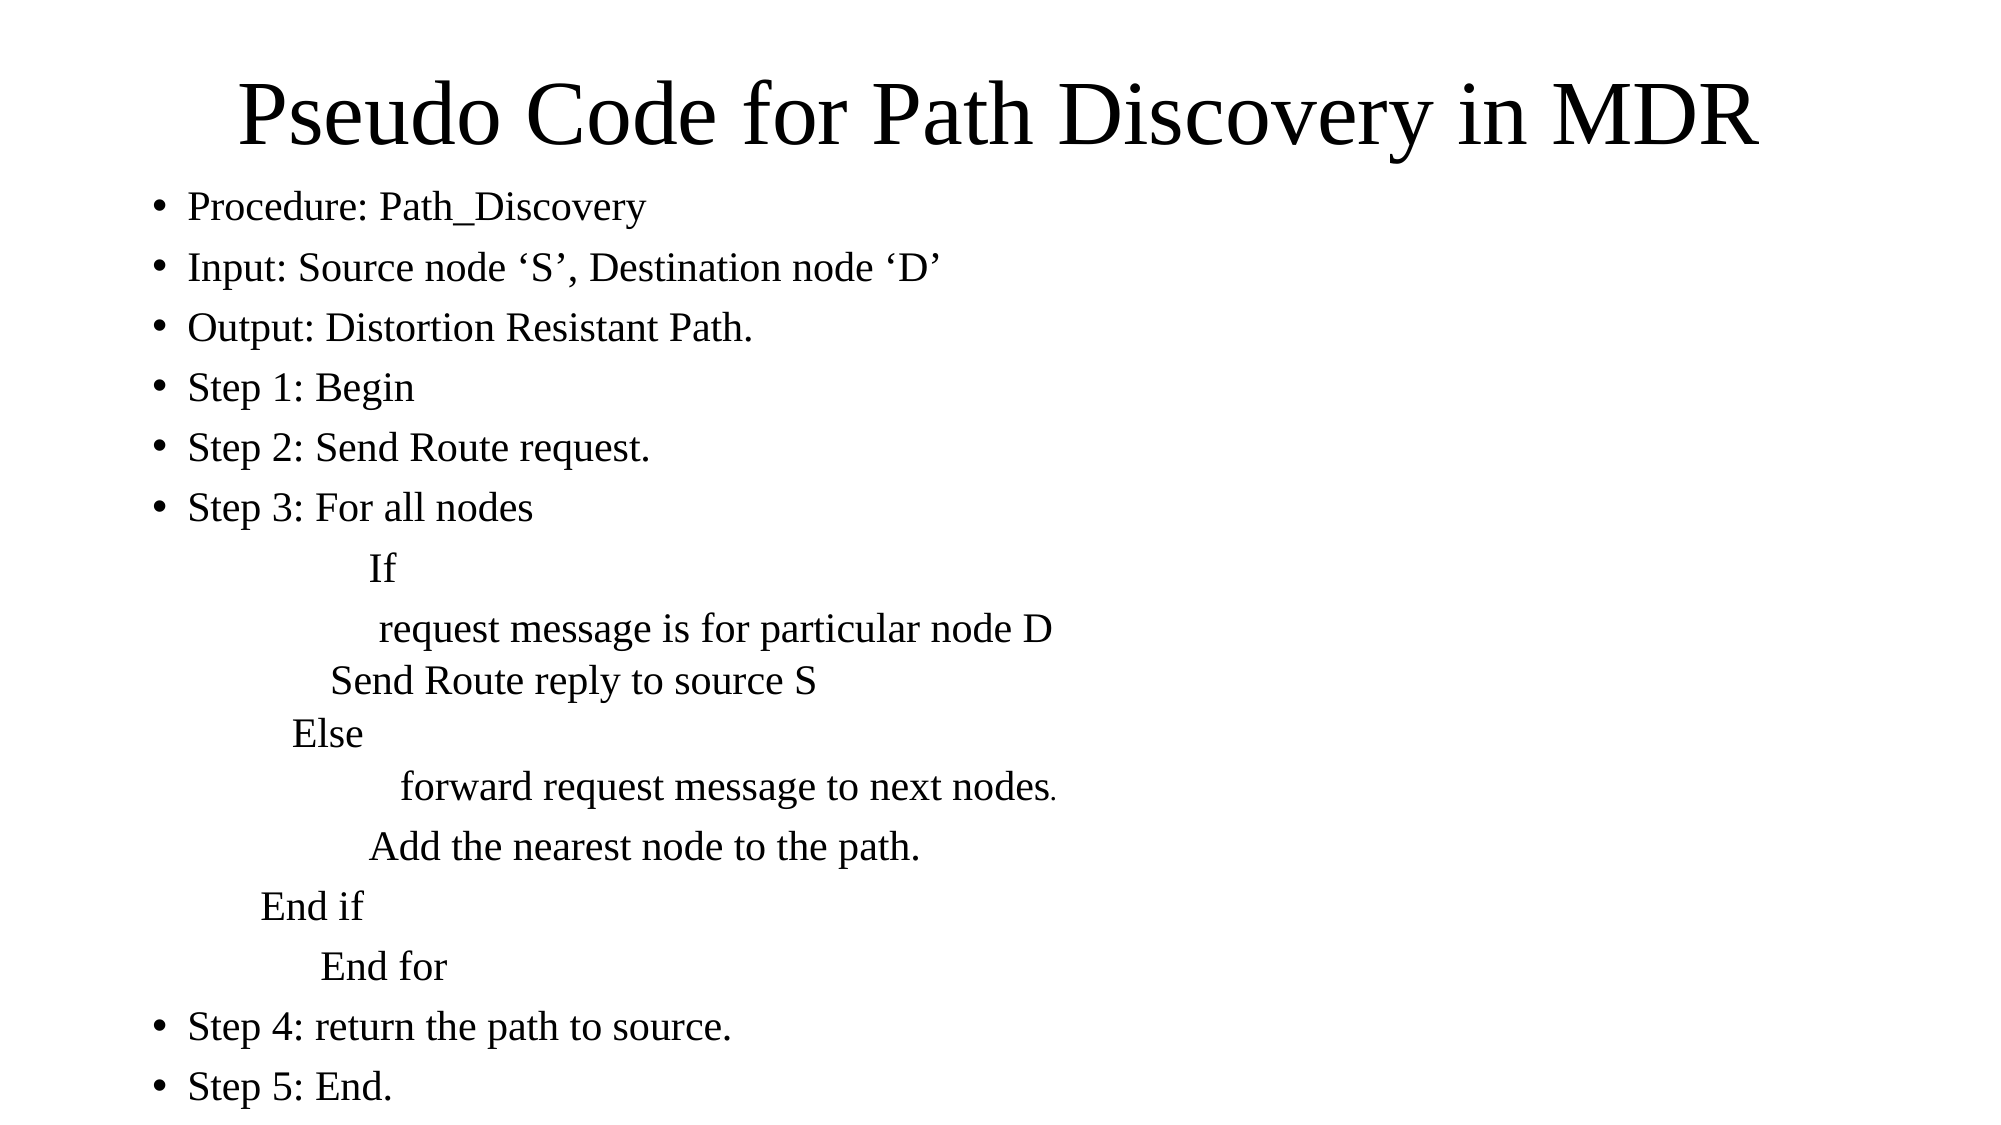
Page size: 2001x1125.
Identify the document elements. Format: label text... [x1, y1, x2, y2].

list Procedure: Path_Discovery Input: Source node ‘S’, Destination node ‘D’ Output: Distortion Resistant Path. Step 1: Begin Step 2: Send Route request. Step 3: For all nodes If request message is for particular node D Send Route reply to source S Else forward request message to next nodes. Add the nearest node to the path. End if End for Step 4: return the path to source. Step 5: End. [137, 177, 1863, 1125]
title Pseudo Code for Path Discovery in MDR [137, 59, 1863, 177]
